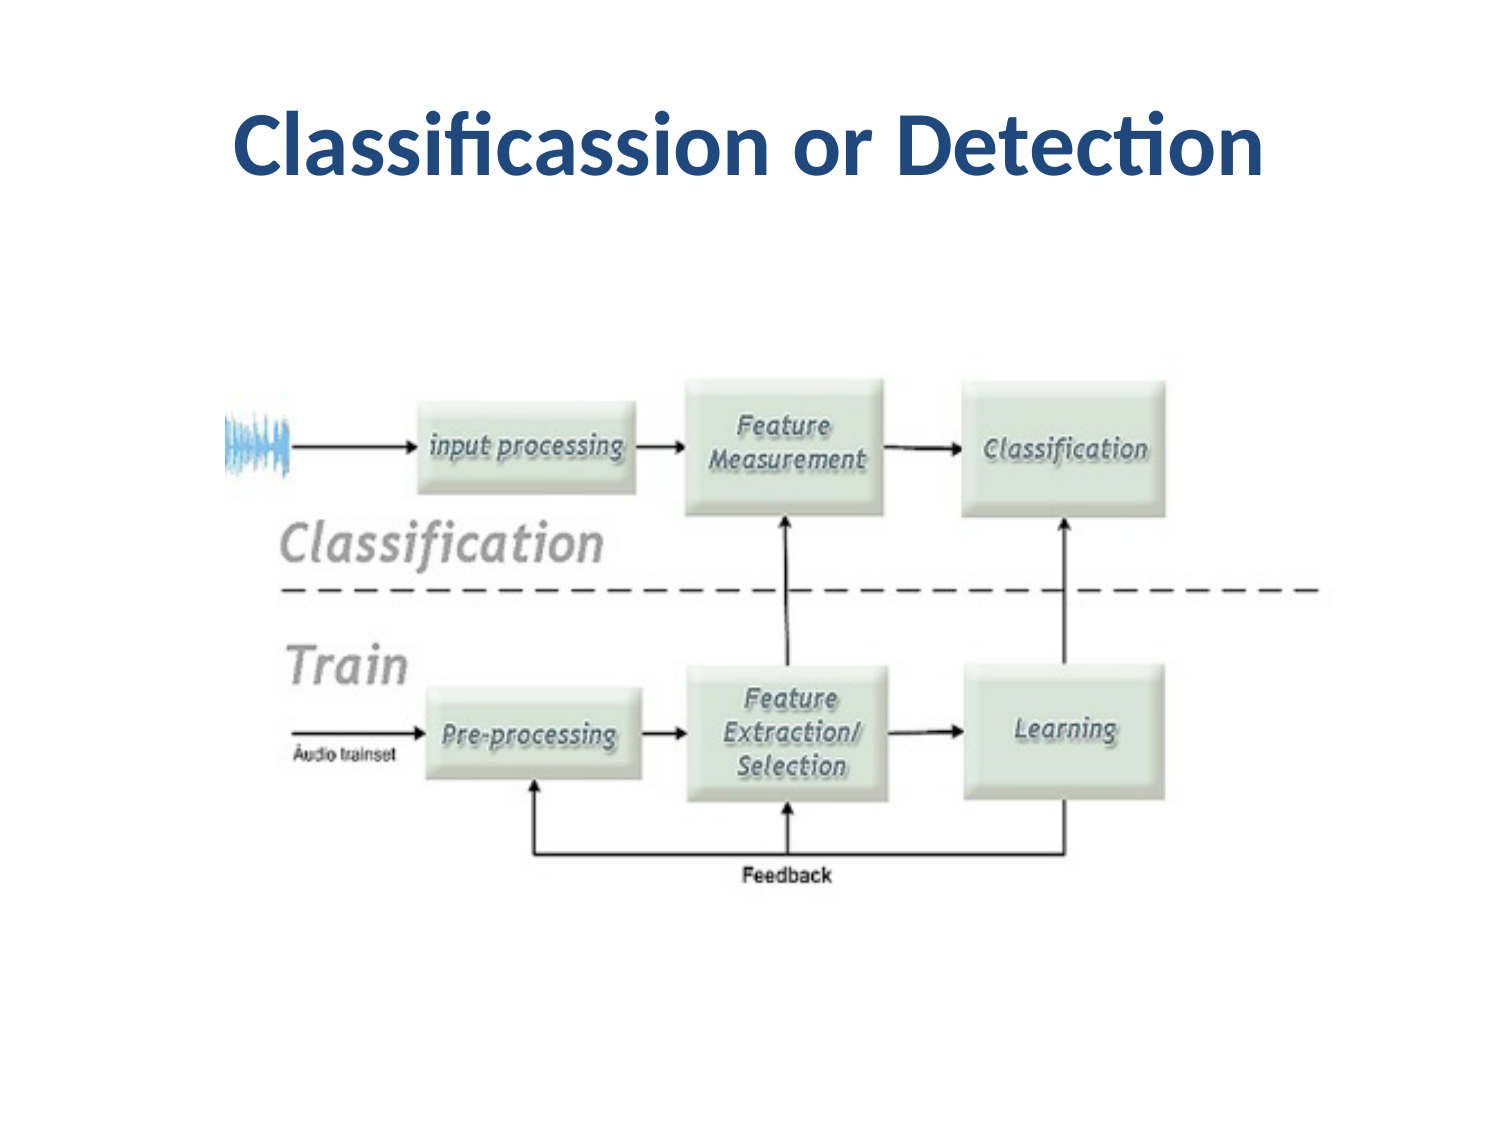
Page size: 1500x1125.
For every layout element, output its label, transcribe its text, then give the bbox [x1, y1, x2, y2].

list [224, 249, 1334, 1001]
title Classificassion or Detection [75, 45, 1425, 233]
